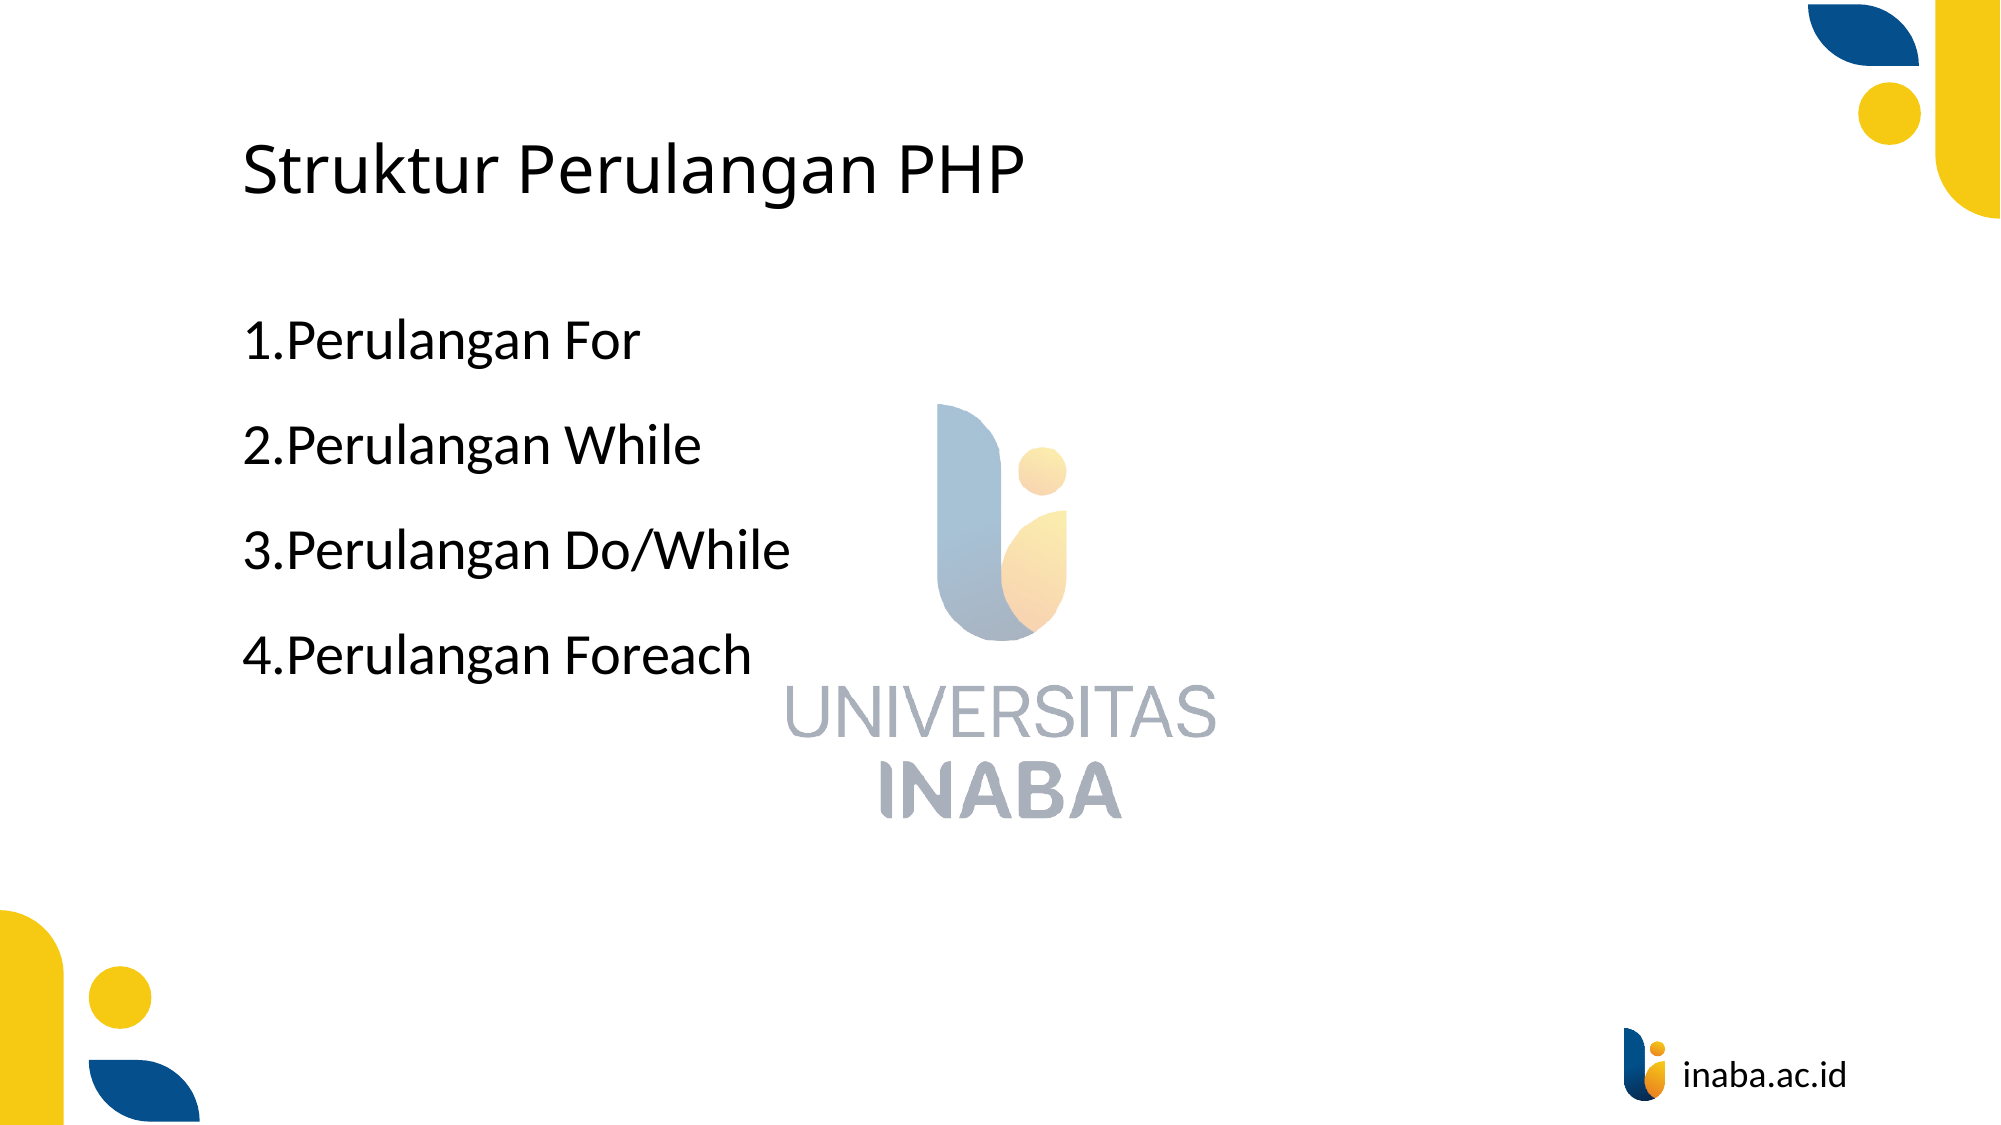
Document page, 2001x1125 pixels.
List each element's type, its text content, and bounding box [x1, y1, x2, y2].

picture [1624, 1028, 1665, 1101]
title Struktur Perulangan PHP [227, 82, 1734, 211]
list Perulangan For Perulangan While Perulangan Do/While Perulangan Foreach [227, 258, 1734, 997]
